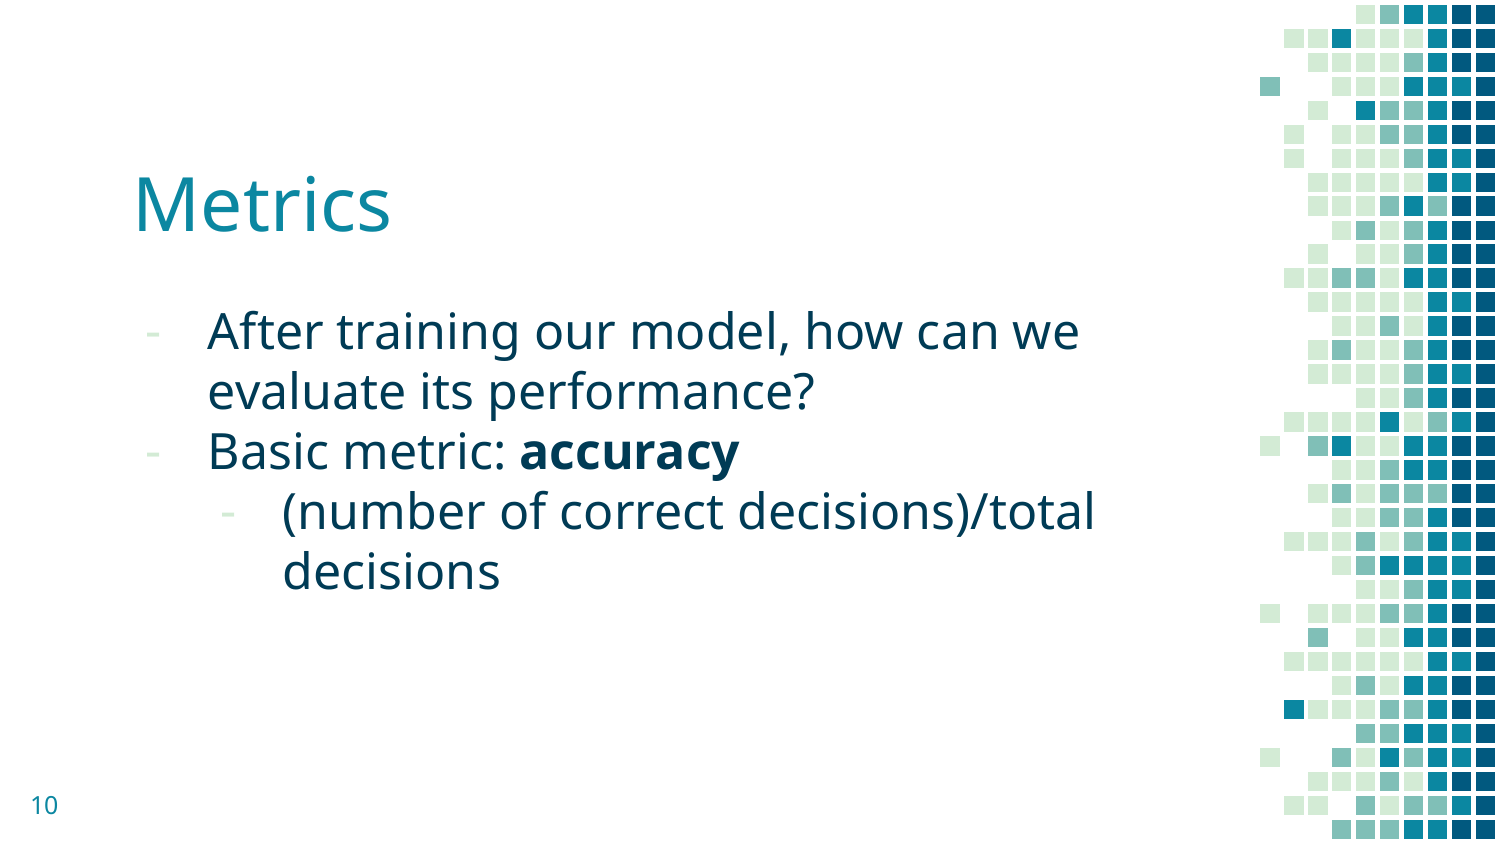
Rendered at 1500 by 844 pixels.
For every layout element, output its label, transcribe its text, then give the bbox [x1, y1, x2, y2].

list After training our model, how can we evaluate its performance? Basic metric: accuracy (number of correct decisions)/total decisions [117, 284, 1227, 774]
title Metrics [117, 121, 1227, 262]
slide_number ‹#› [15, 774, 105, 839]
